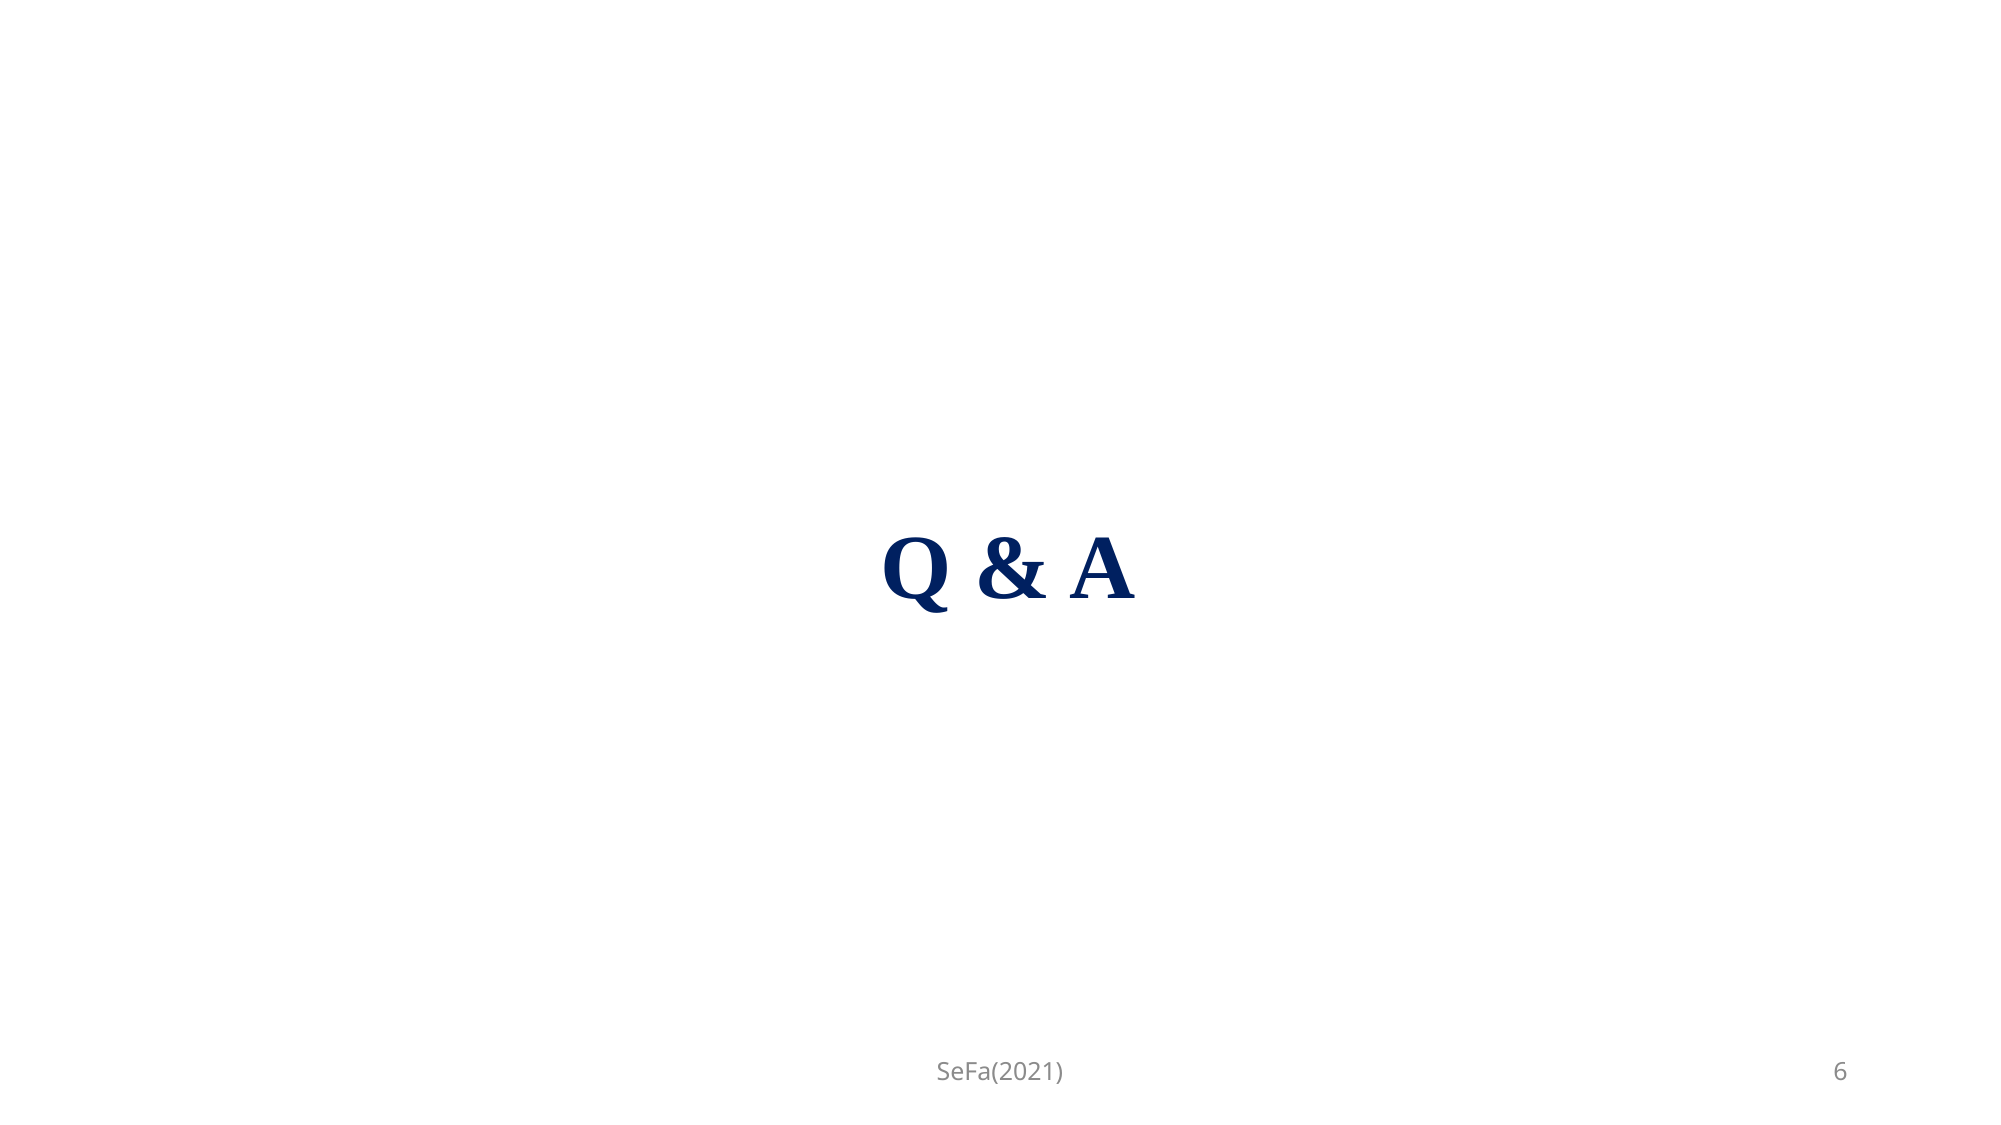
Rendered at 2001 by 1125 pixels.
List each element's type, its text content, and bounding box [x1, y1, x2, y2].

footer SeFa(2021) [662, 1042, 1338, 1103]
title Q & A [145, 127, 1871, 1010]
slide_number 6 [1412, 1042, 1863, 1103]
